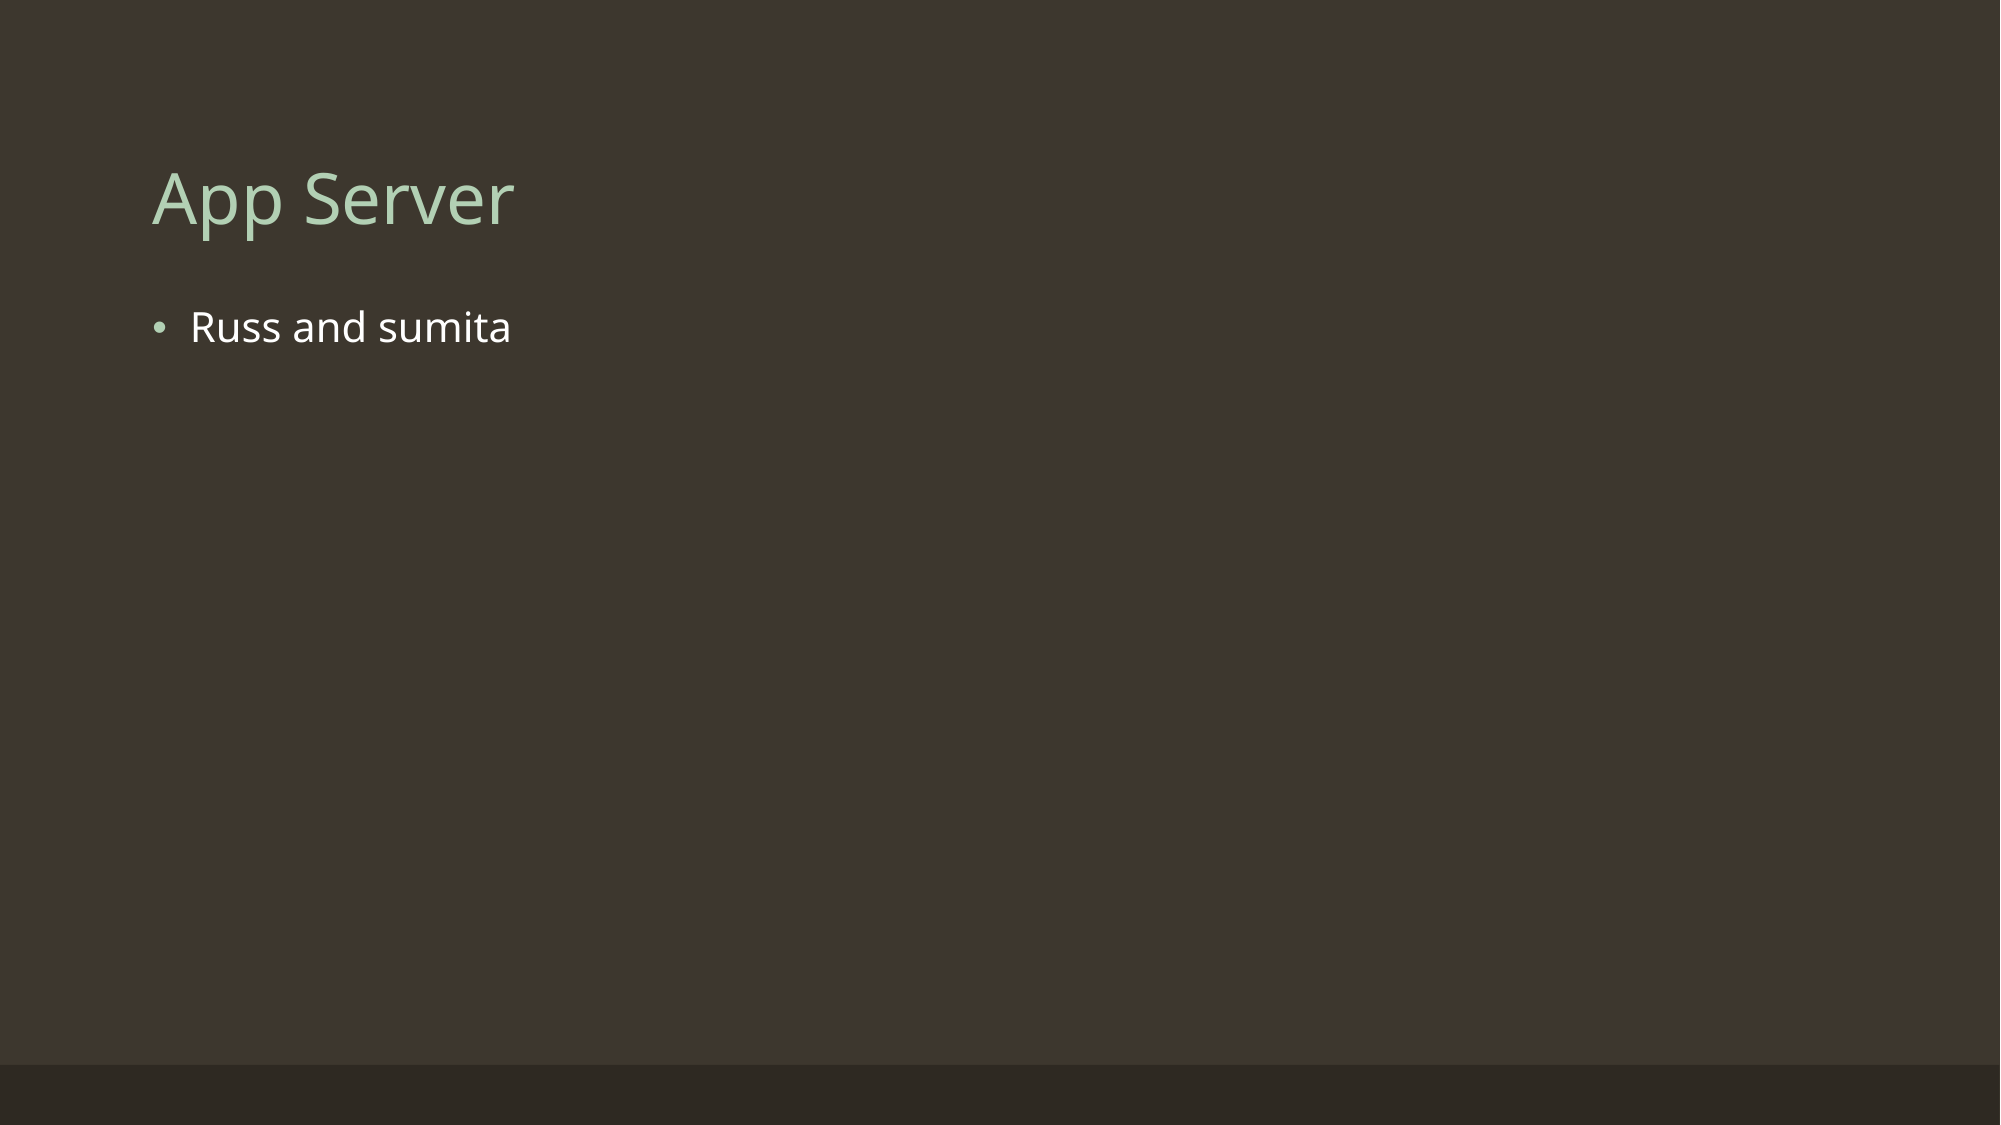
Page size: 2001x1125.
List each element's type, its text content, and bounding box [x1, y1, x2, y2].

list Russ and sumita [137, 299, 1863, 1014]
title App Server [137, 59, 1863, 248]
